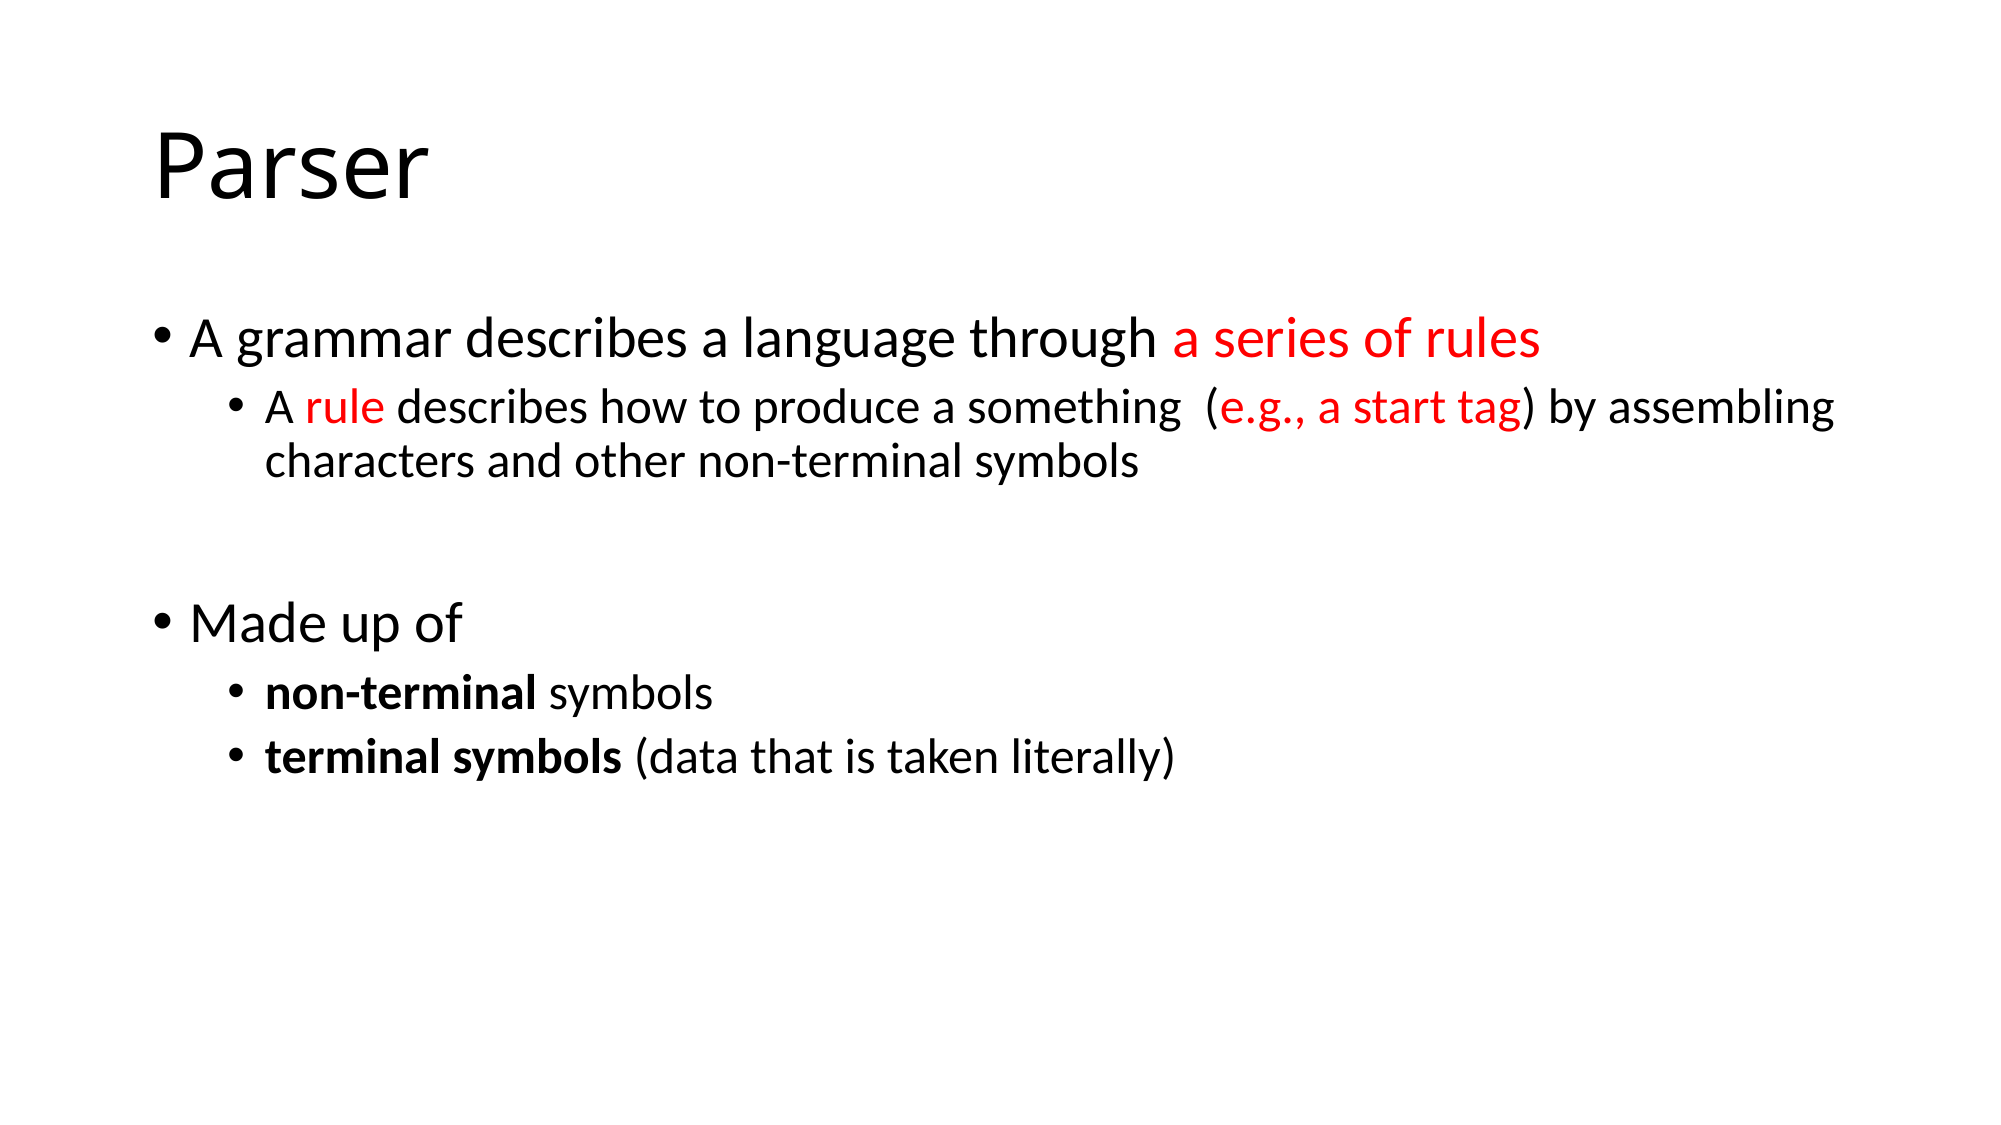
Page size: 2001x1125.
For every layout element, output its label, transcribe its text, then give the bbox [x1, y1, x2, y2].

title Parser [137, 59, 1863, 278]
list A grammar describes a language through a series of rules A rule describes how to produce a something (e.g., a start tag) by assembling characters and other non-terminal symbols Made up of non-terminal symbols terminal symbols (data that is taken literally) [137, 299, 1863, 1014]
